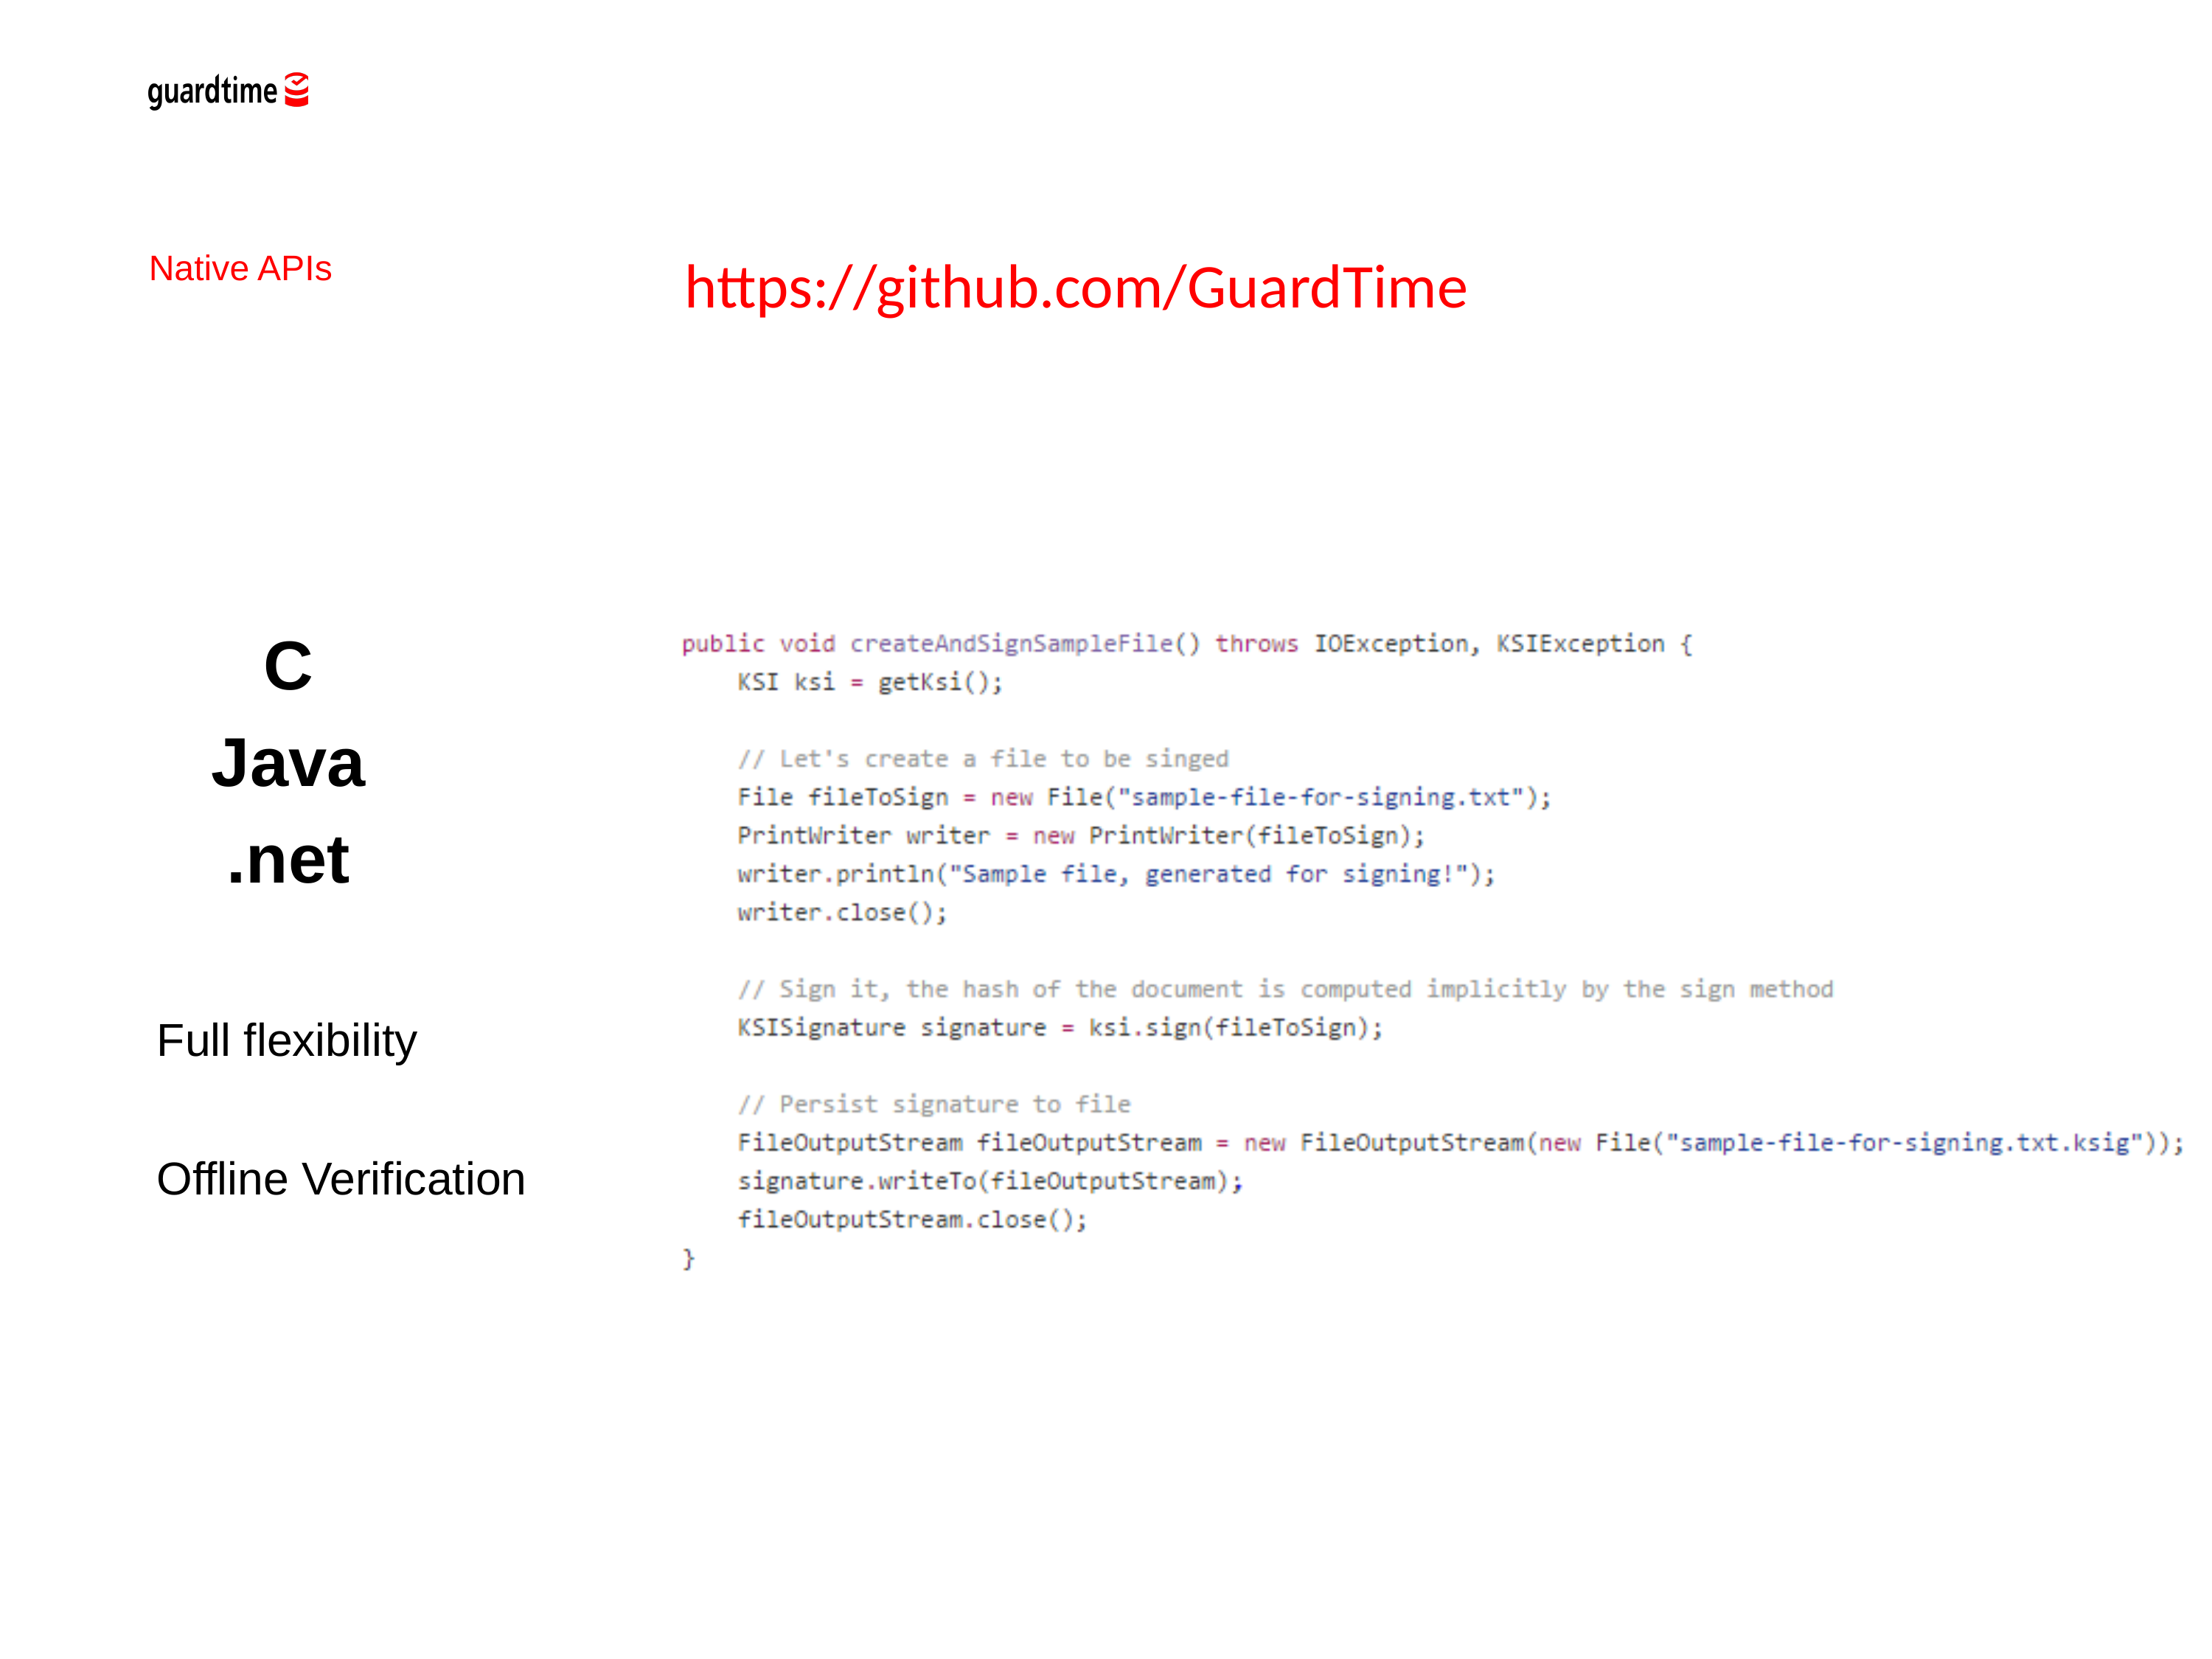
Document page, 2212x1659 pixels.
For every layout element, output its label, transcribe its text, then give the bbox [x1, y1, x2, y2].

text_box C Java .net [192, 616, 385, 1006]
title Native APIs [148, 240, 1561, 424]
picture [148, 72, 308, 111]
text_box https://github.com/GuardTime [673, 240, 1481, 326]
picture [669, 629, 2212, 1305]
text_box Full flexibility Offline Verification [148, 1006, 661, 1346]
